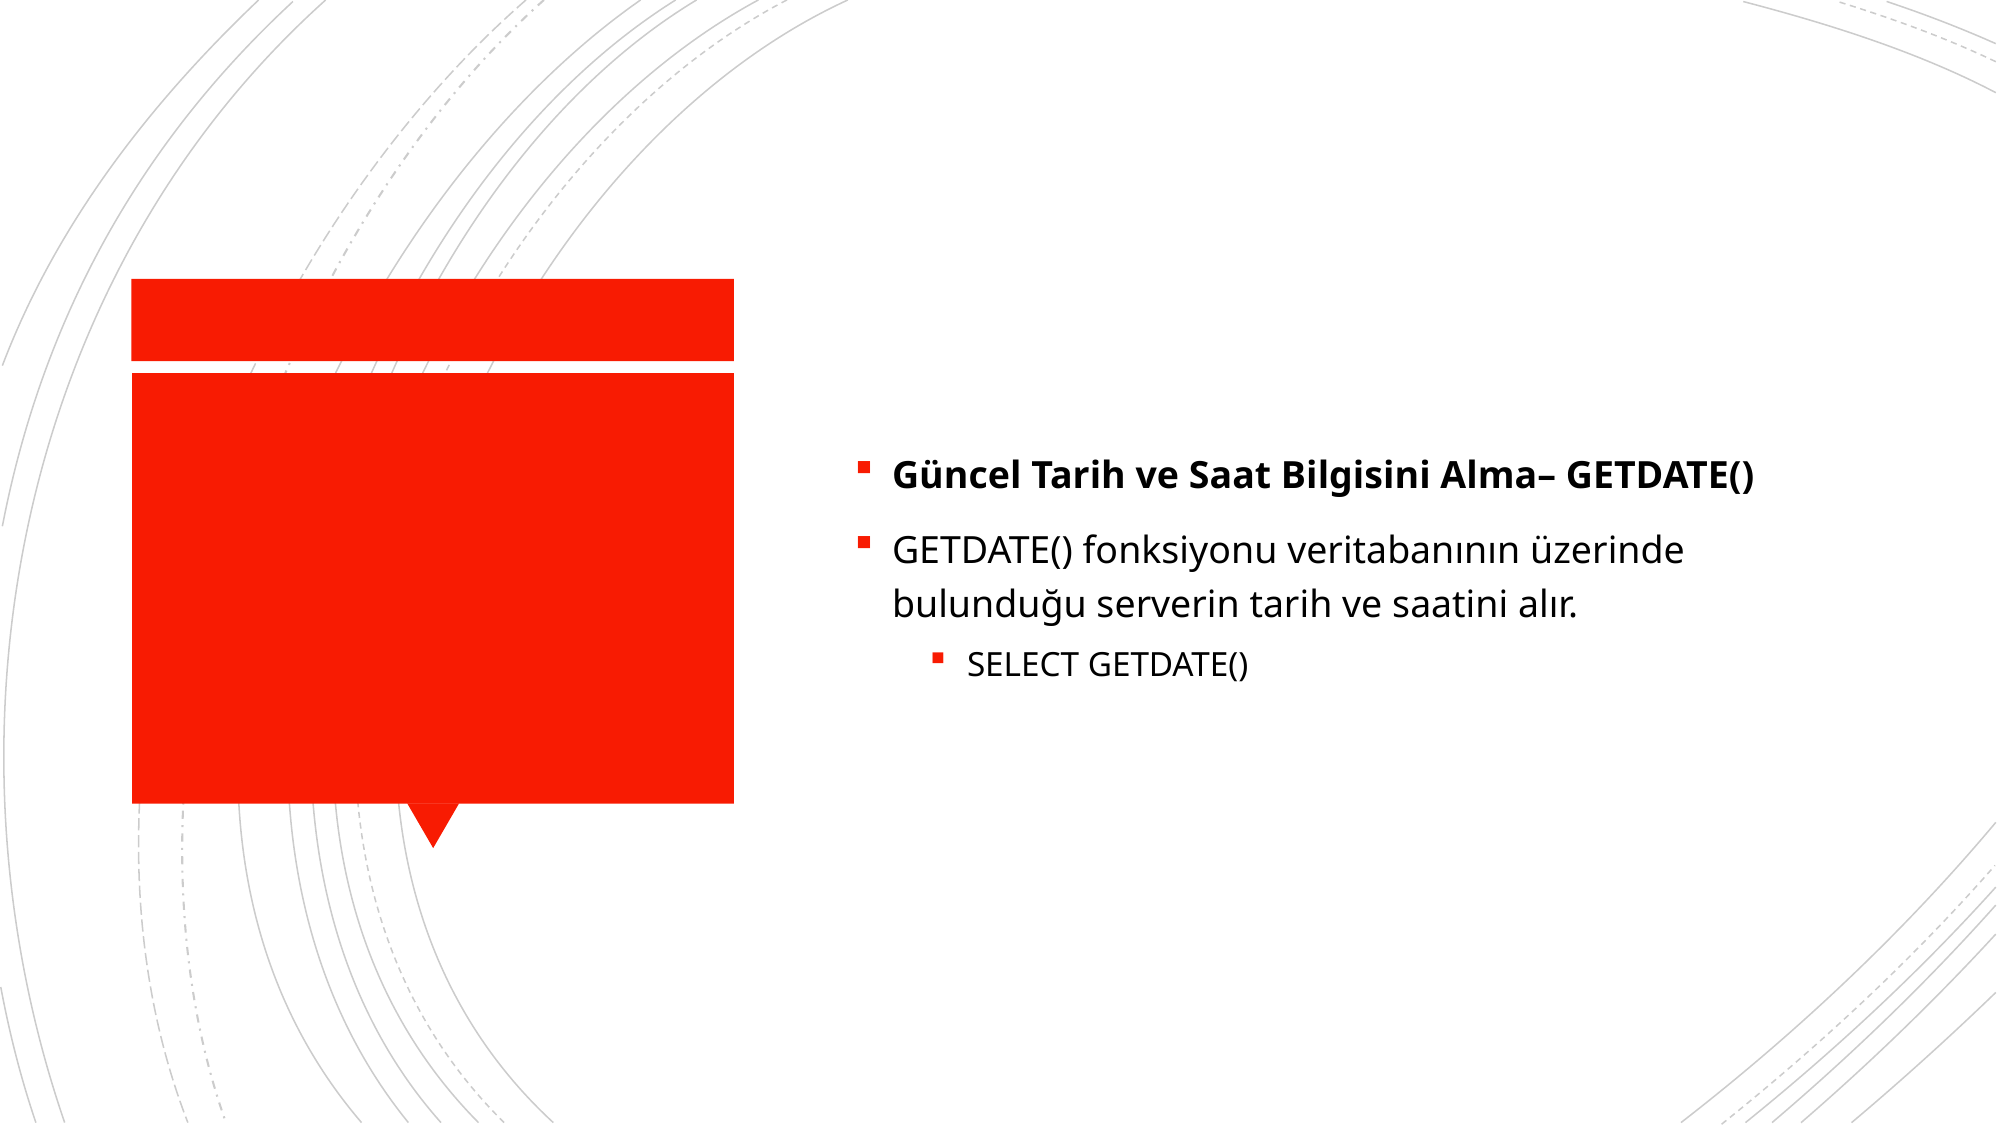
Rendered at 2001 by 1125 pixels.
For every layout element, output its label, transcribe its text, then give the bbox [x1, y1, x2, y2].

list Güncel Tarih ve Saat Bilgisini Alma– GETDATE() GETDATE() fonksiyonu veritabanının üzerinde bulunduğu serverin tarih ve saatini alır. SELECT GETDATE() [839, 131, 1871, 993]
